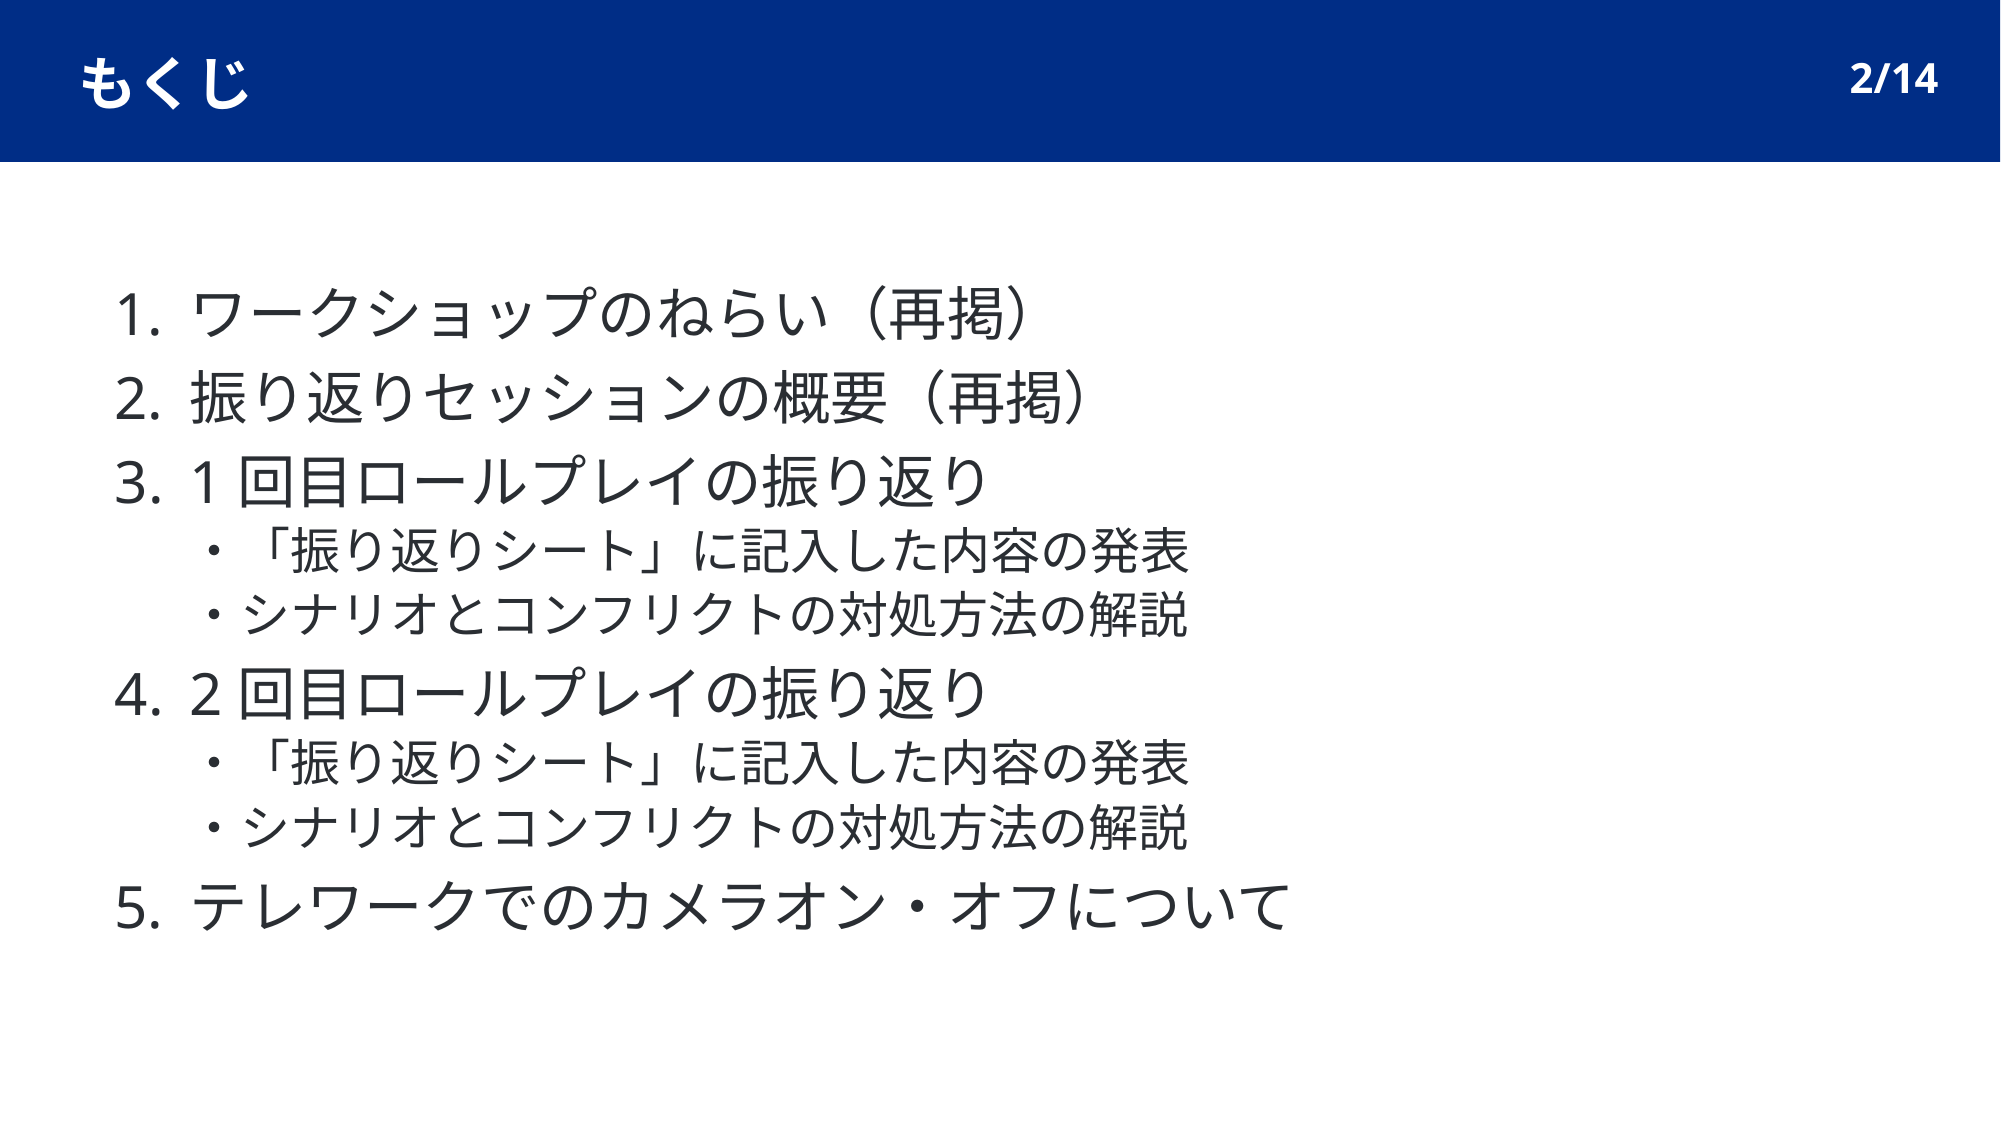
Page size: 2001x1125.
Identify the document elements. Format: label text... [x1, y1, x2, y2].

title もくじ [78, 36, 1734, 125]
text_box ワークショップのねらい（再掲） 振り返りセッションの概要（再掲） 1回目ロールプレイの振り返り ・「振り返りシート」に記入した内容の発表 ・シナリオとコンフリクトの対処方法の解説 2回目ロールプレイの振り返り ・「振り返りシート」に記入した内容の発表 ・シナリオとコンフリクトの対処方法の解説 テレワークでのカメラオン・オフについて [99, 187, 1847, 1019]
slide_number 2/14 [1734, 35, 1954, 125]
